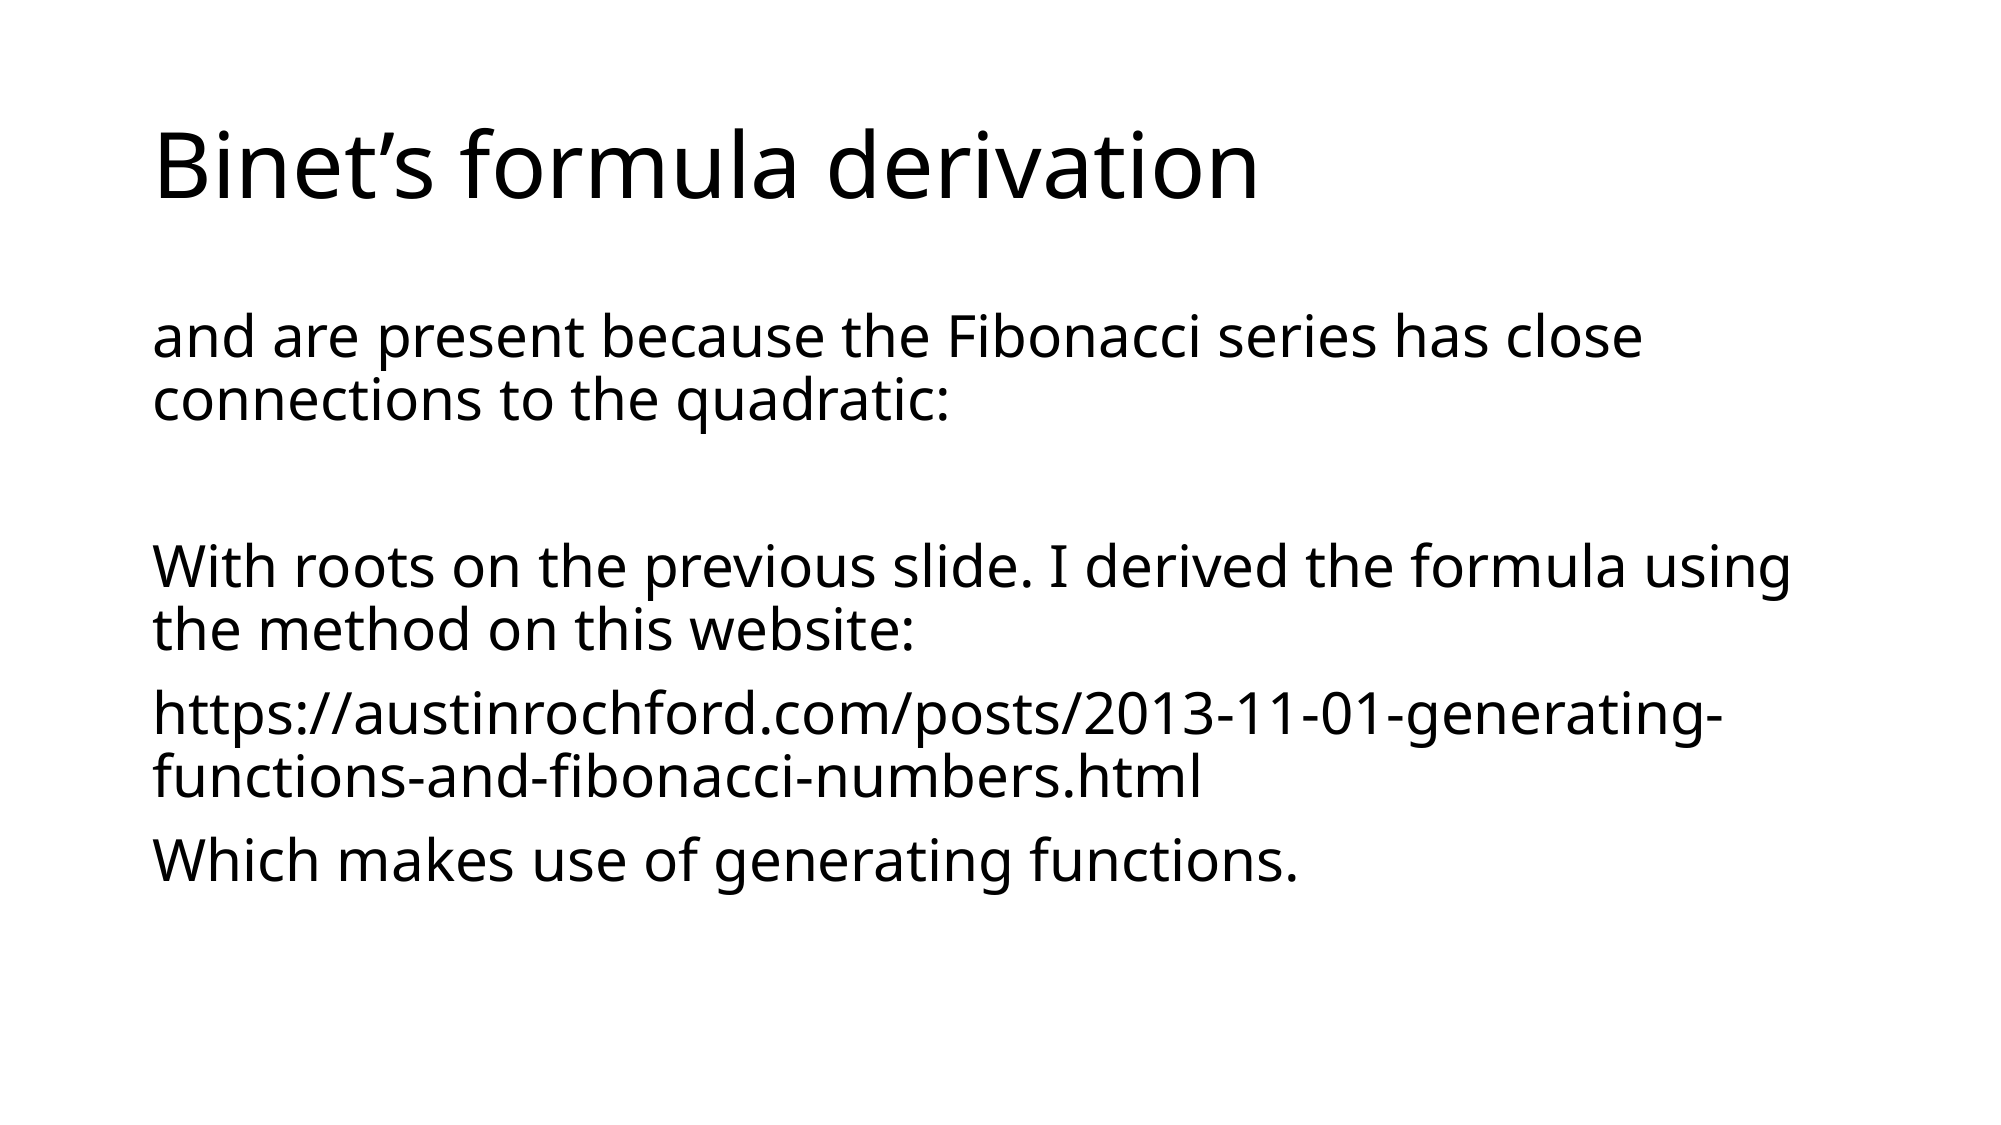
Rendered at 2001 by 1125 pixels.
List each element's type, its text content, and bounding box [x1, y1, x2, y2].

title Binet’s formula derivation [137, 59, 1863, 278]
